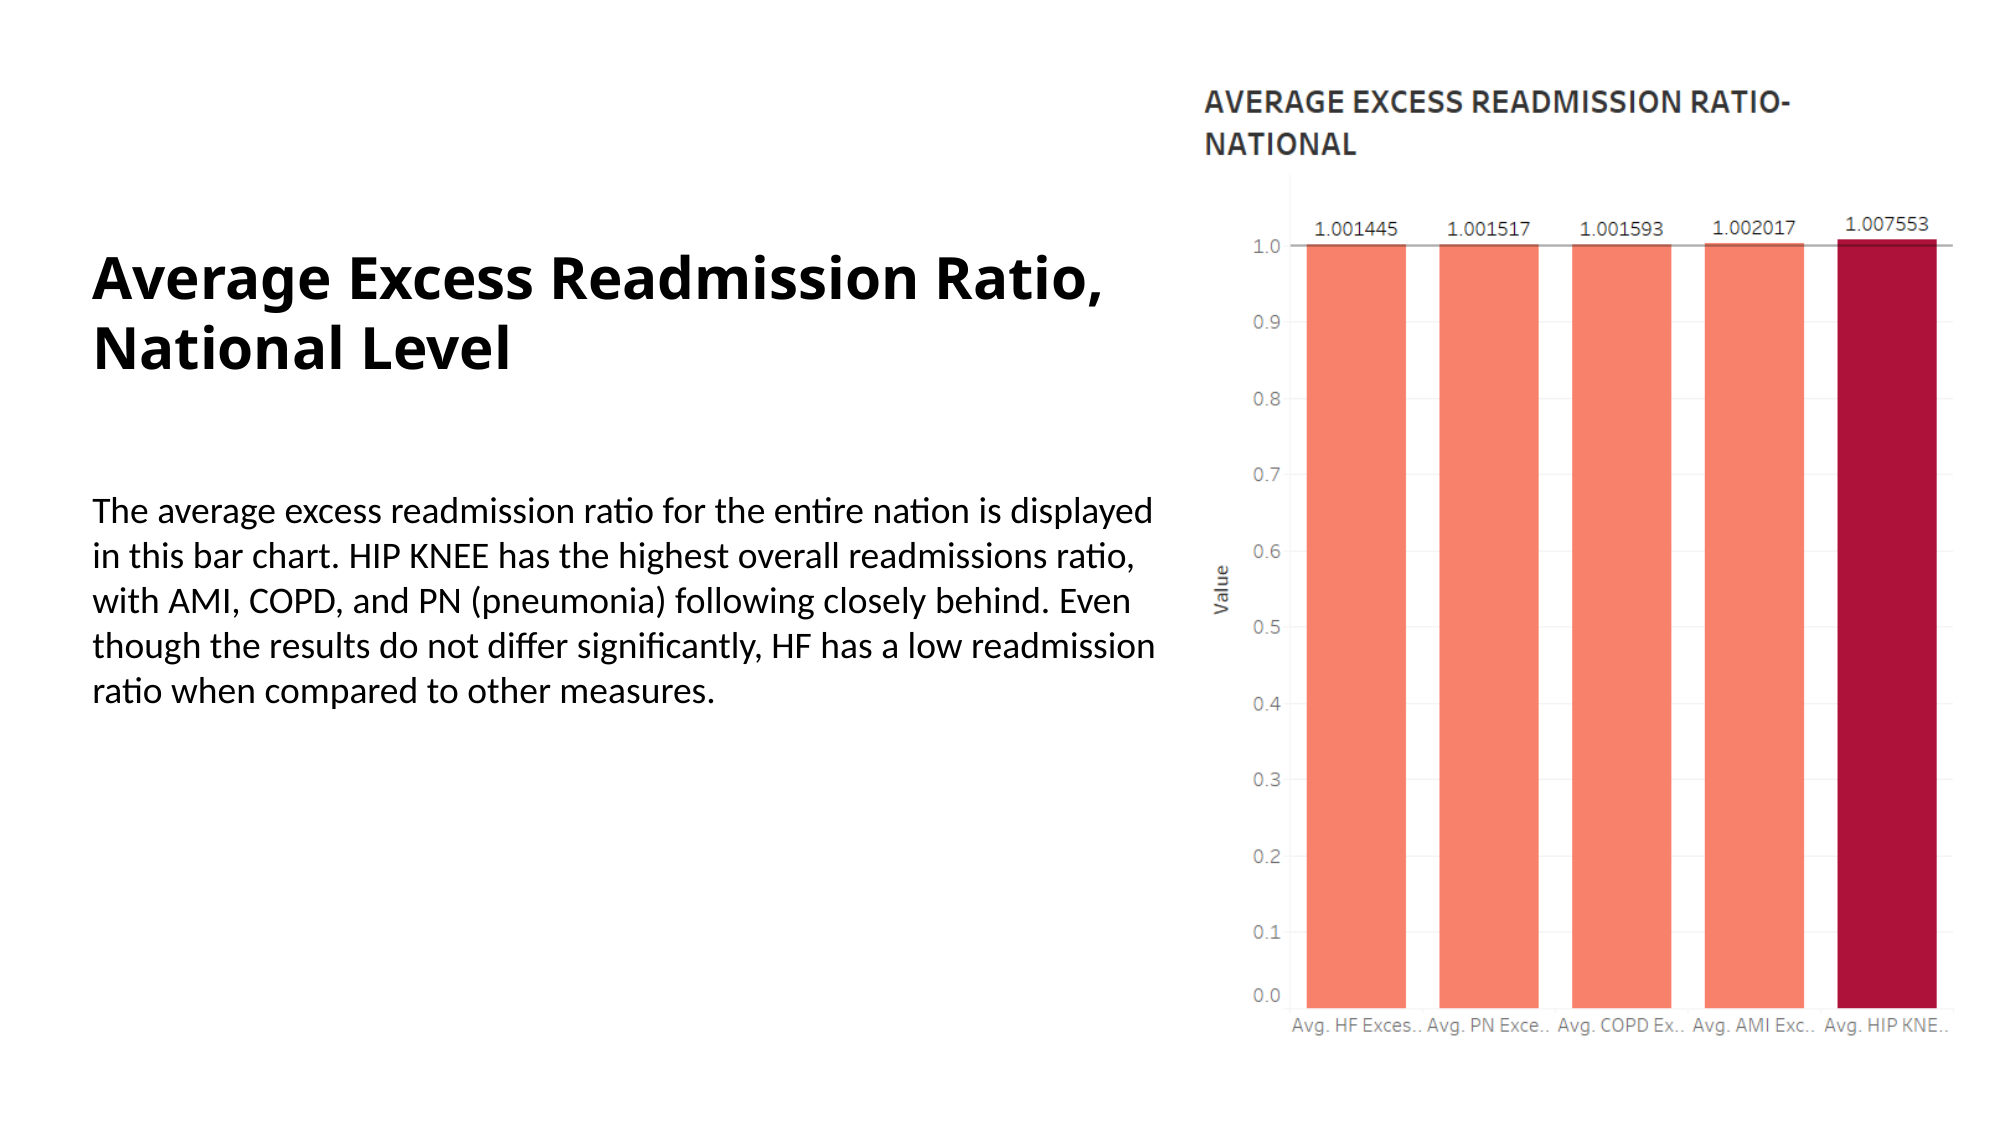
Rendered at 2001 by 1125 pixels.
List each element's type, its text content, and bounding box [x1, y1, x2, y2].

text_box Average Excess Readmission Ratio, National Level The average excess readmission ratio for the entire nation is displayed in this bar chart. HIP KNEE has the highest overall readmissions ratio, with AMI, COPD, and PN (pneumonia) following closely behind. Even though the results do not differ significantly, HF has a low readmission ratio when compared to other measures. [77, 233, 1176, 764]
picture [1199, 72, 1965, 1053]
